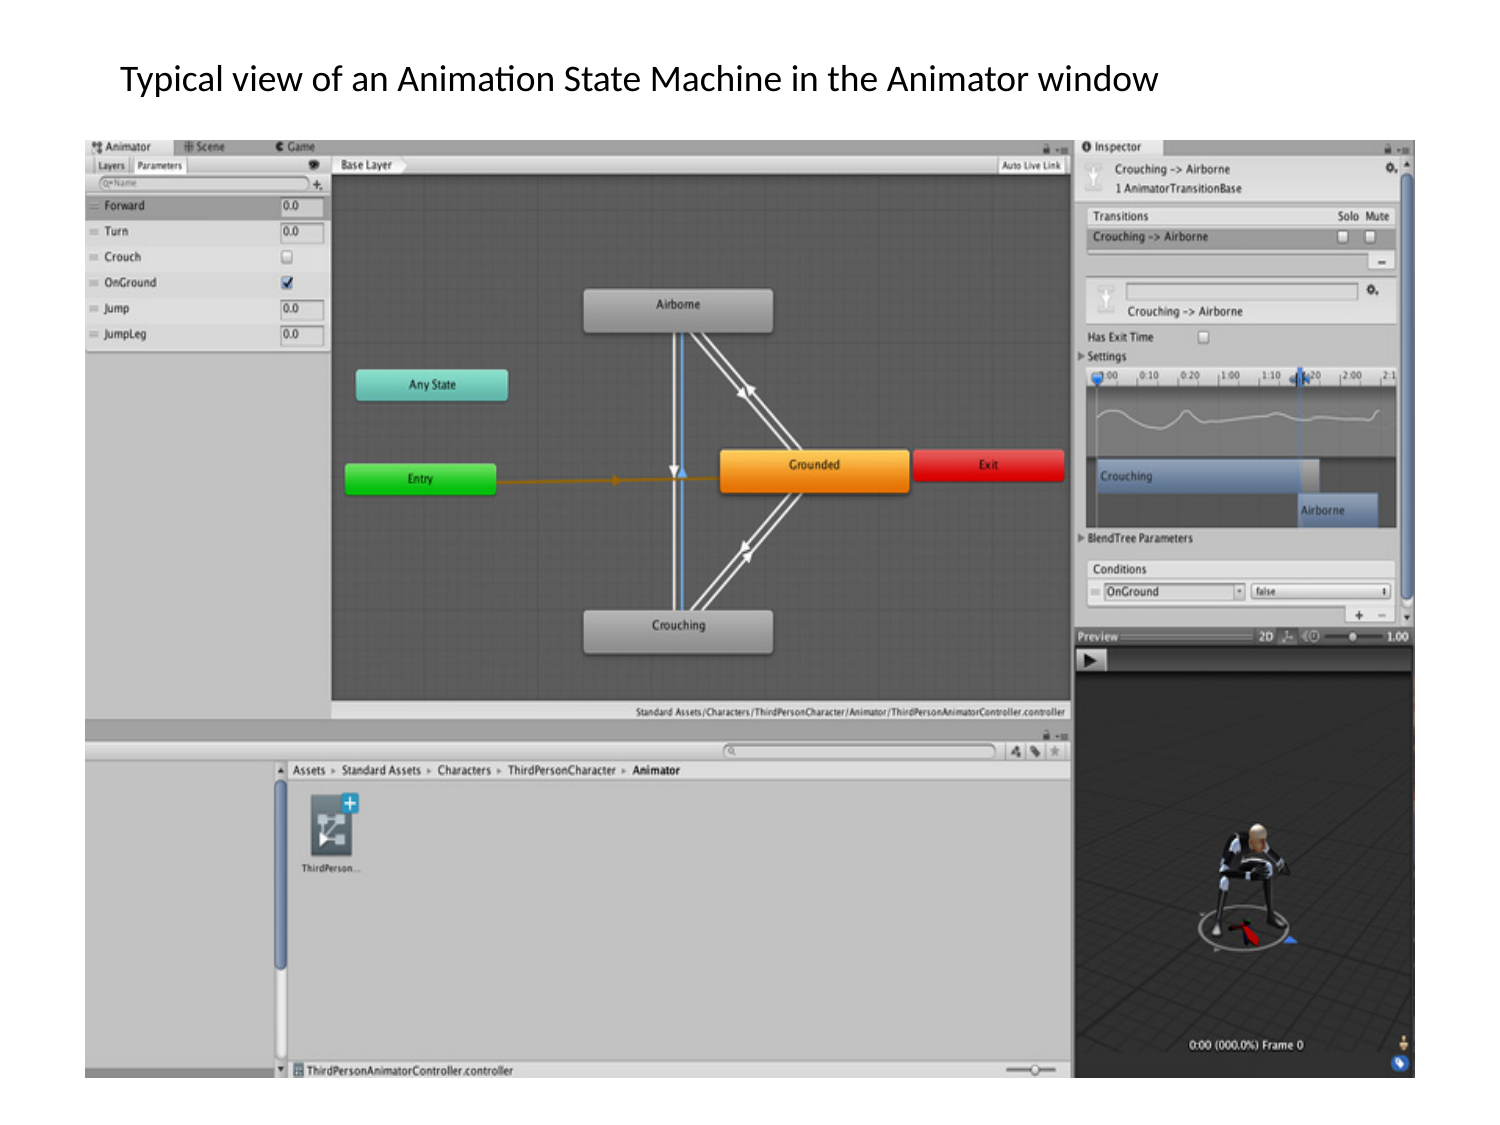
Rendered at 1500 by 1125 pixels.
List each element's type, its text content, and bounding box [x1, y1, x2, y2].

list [85, 140, 1415, 1079]
text_box Typical view of an Animation State Machine in the Animator window [105, 46, 1231, 107]
